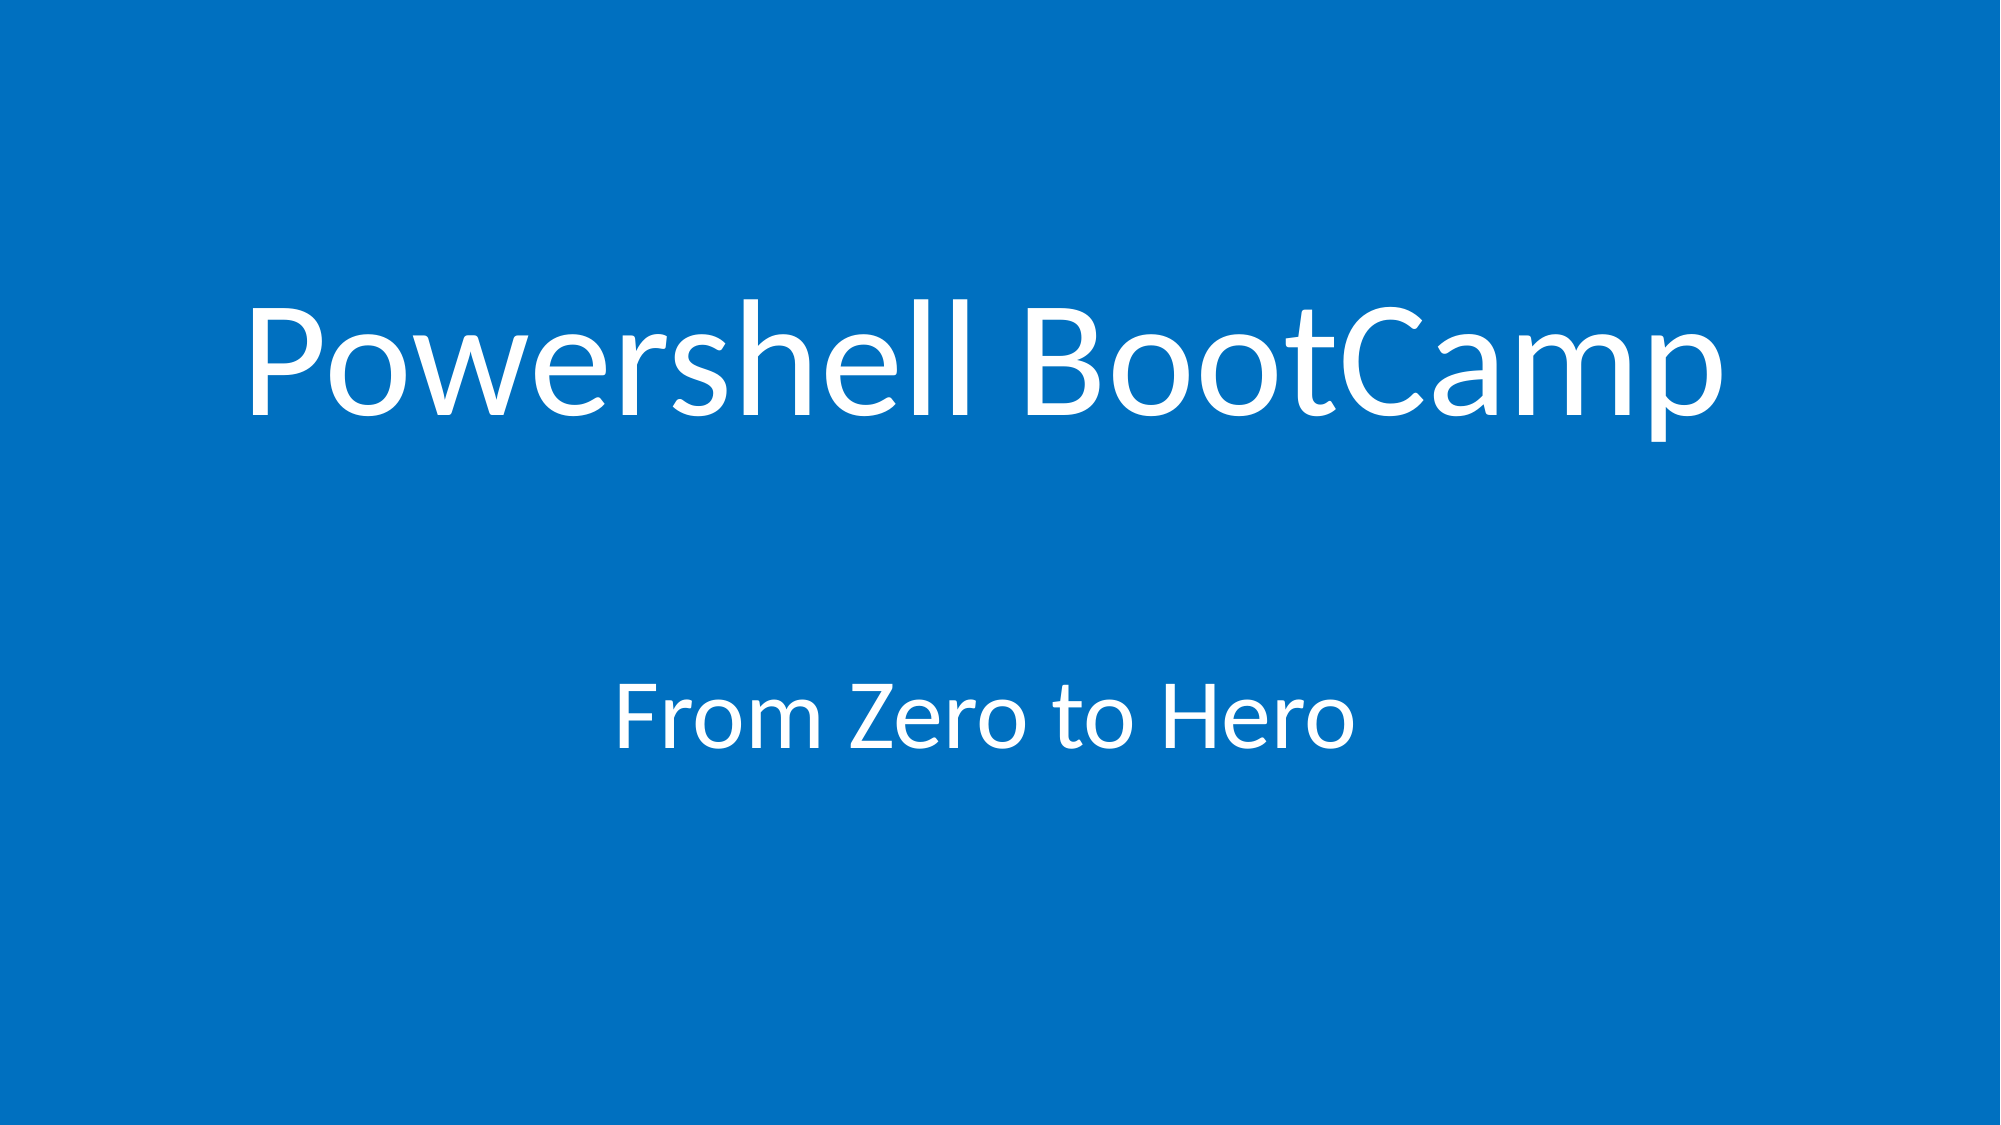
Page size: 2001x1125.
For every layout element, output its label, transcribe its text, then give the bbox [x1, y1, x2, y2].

text_box Powershell BootCamp From Zero to Hero [149, 241, 1822, 776]
